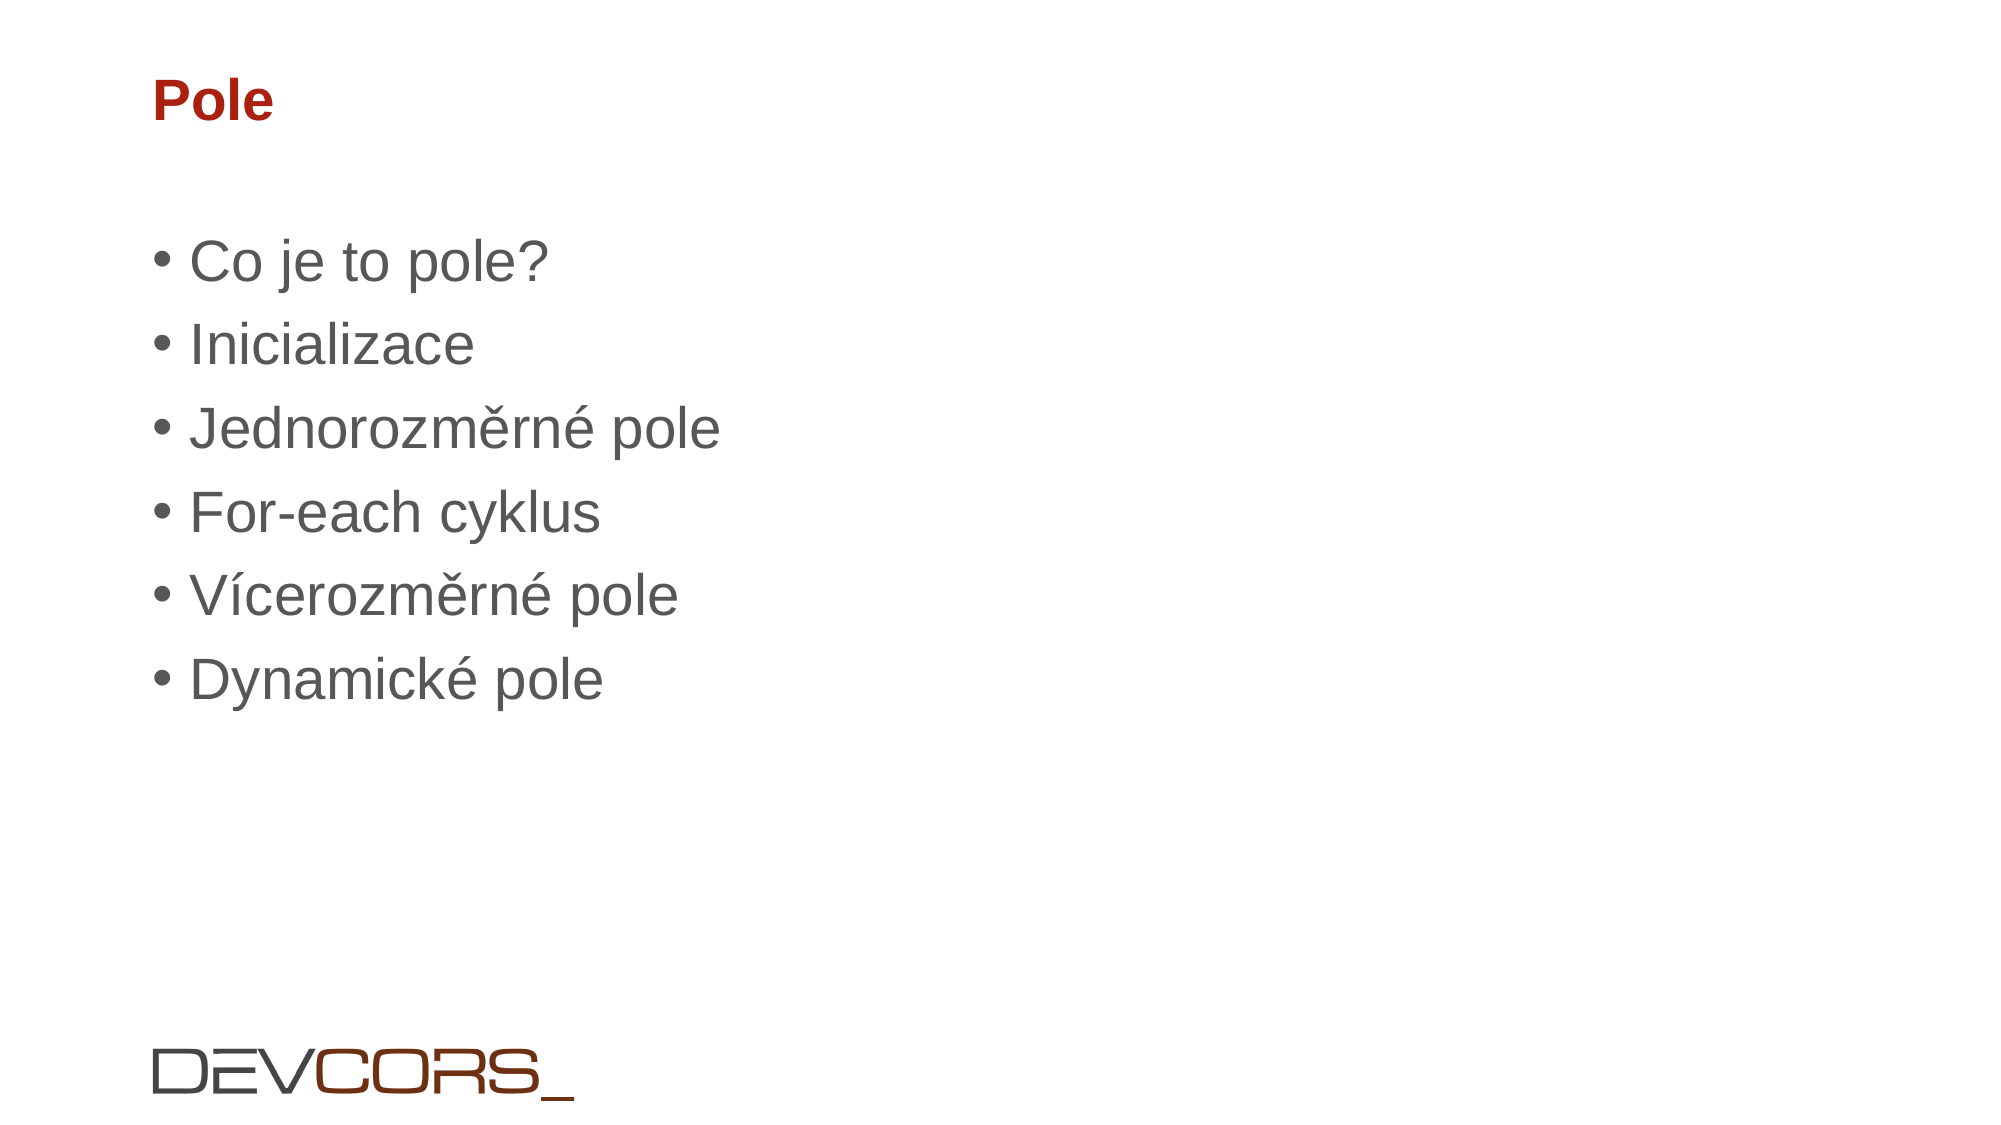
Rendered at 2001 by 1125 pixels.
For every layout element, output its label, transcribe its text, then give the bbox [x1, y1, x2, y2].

title Pole [137, 59, 1863, 144]
picture [137, 1014, 588, 1125]
list Co je to pole? Inicializace Jednorozměrné pole For-each cyklus Vícerozměrné pole Dynamické pole [137, 223, 1863, 1014]
